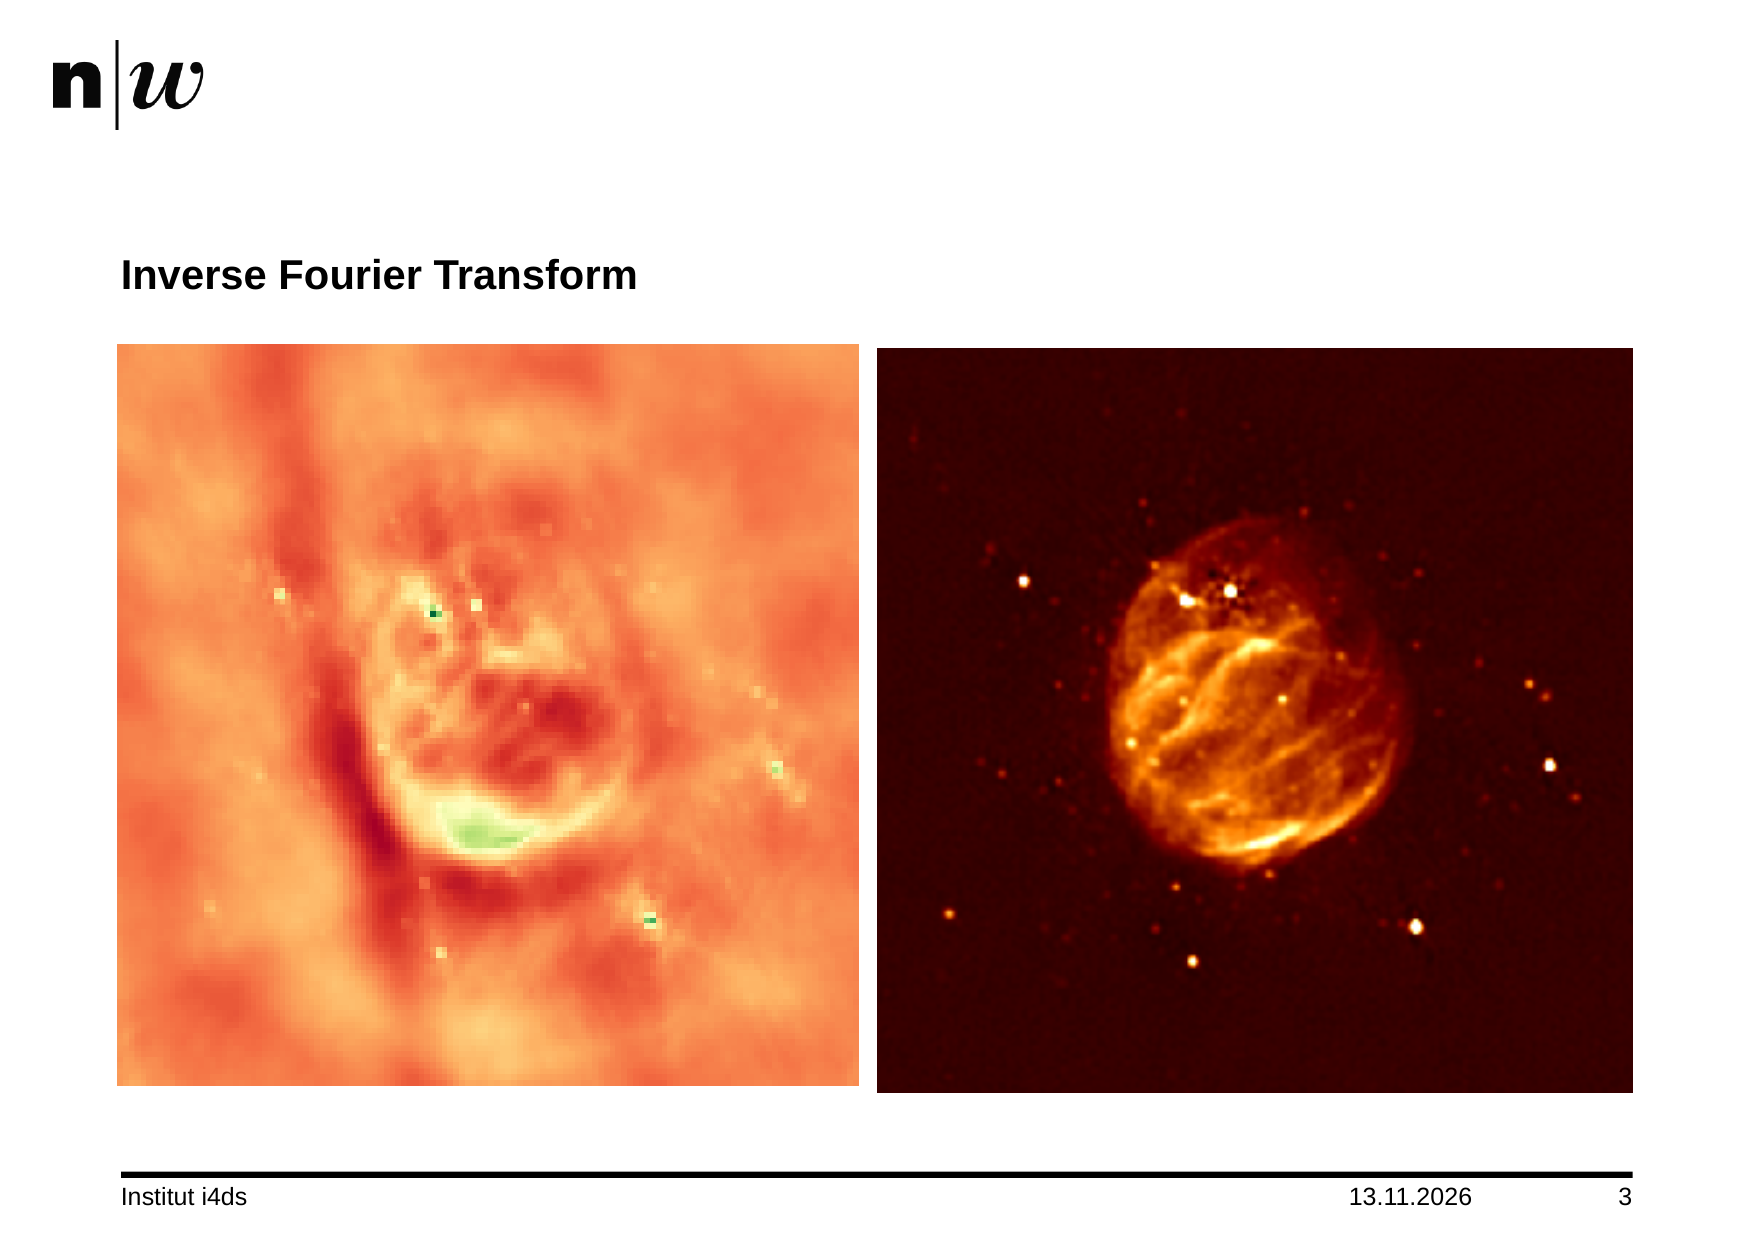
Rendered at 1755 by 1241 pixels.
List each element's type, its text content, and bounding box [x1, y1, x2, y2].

picture [116, 342, 861, 1087]
footer Institut i4ds [120, 1180, 1349, 1211]
picture [876, 348, 1634, 1093]
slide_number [1349, 1180, 1490, 1211]
title Inverse Fourier Transform [120, 247, 1633, 307]
slide_number 3 [1490, 1180, 1633, 1211]
picture [53, 40, 204, 130]
